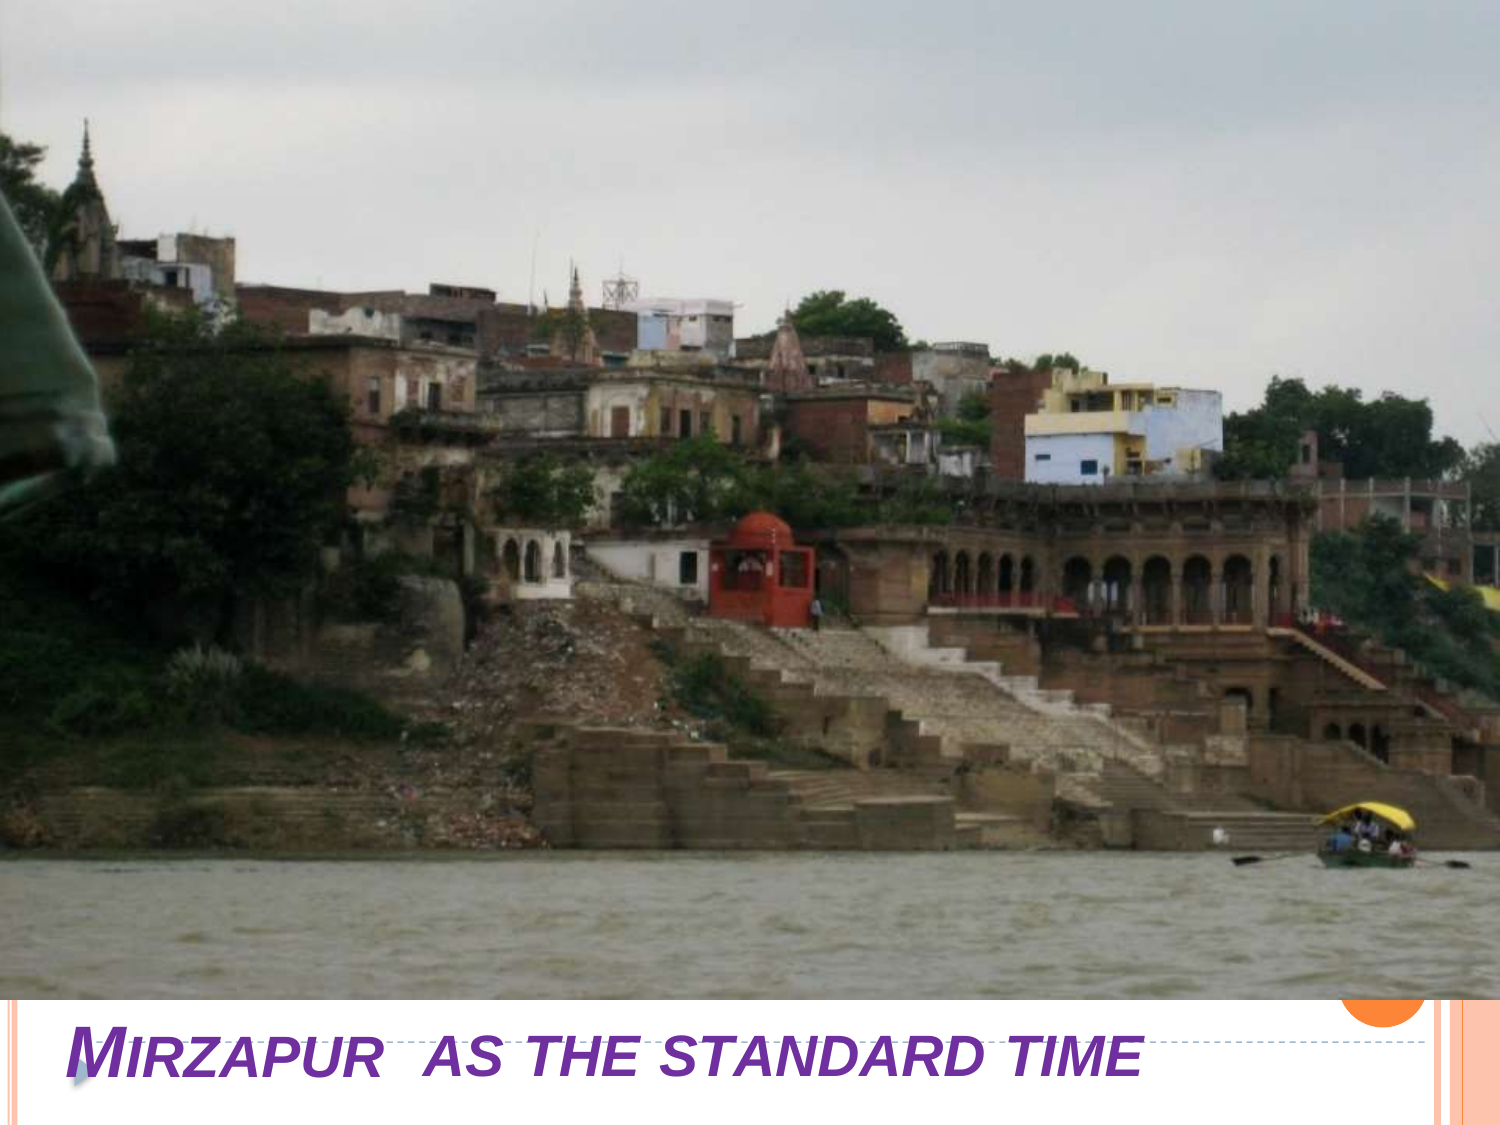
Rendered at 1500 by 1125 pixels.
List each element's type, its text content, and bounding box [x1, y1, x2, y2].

text_box [1341, 1000, 1425, 1028]
text_box [0, 0, 1500, 1000]
text_box AS THE STANDARD TIME [420, 1026, 1155, 1090]
text_box [1449, 1000, 1462, 1125]
text_box [11, 1000, 18, 1125]
text_box [1463, 1000, 1500, 1125]
text_box MIRZAPUR [62, 1014, 398, 1093]
